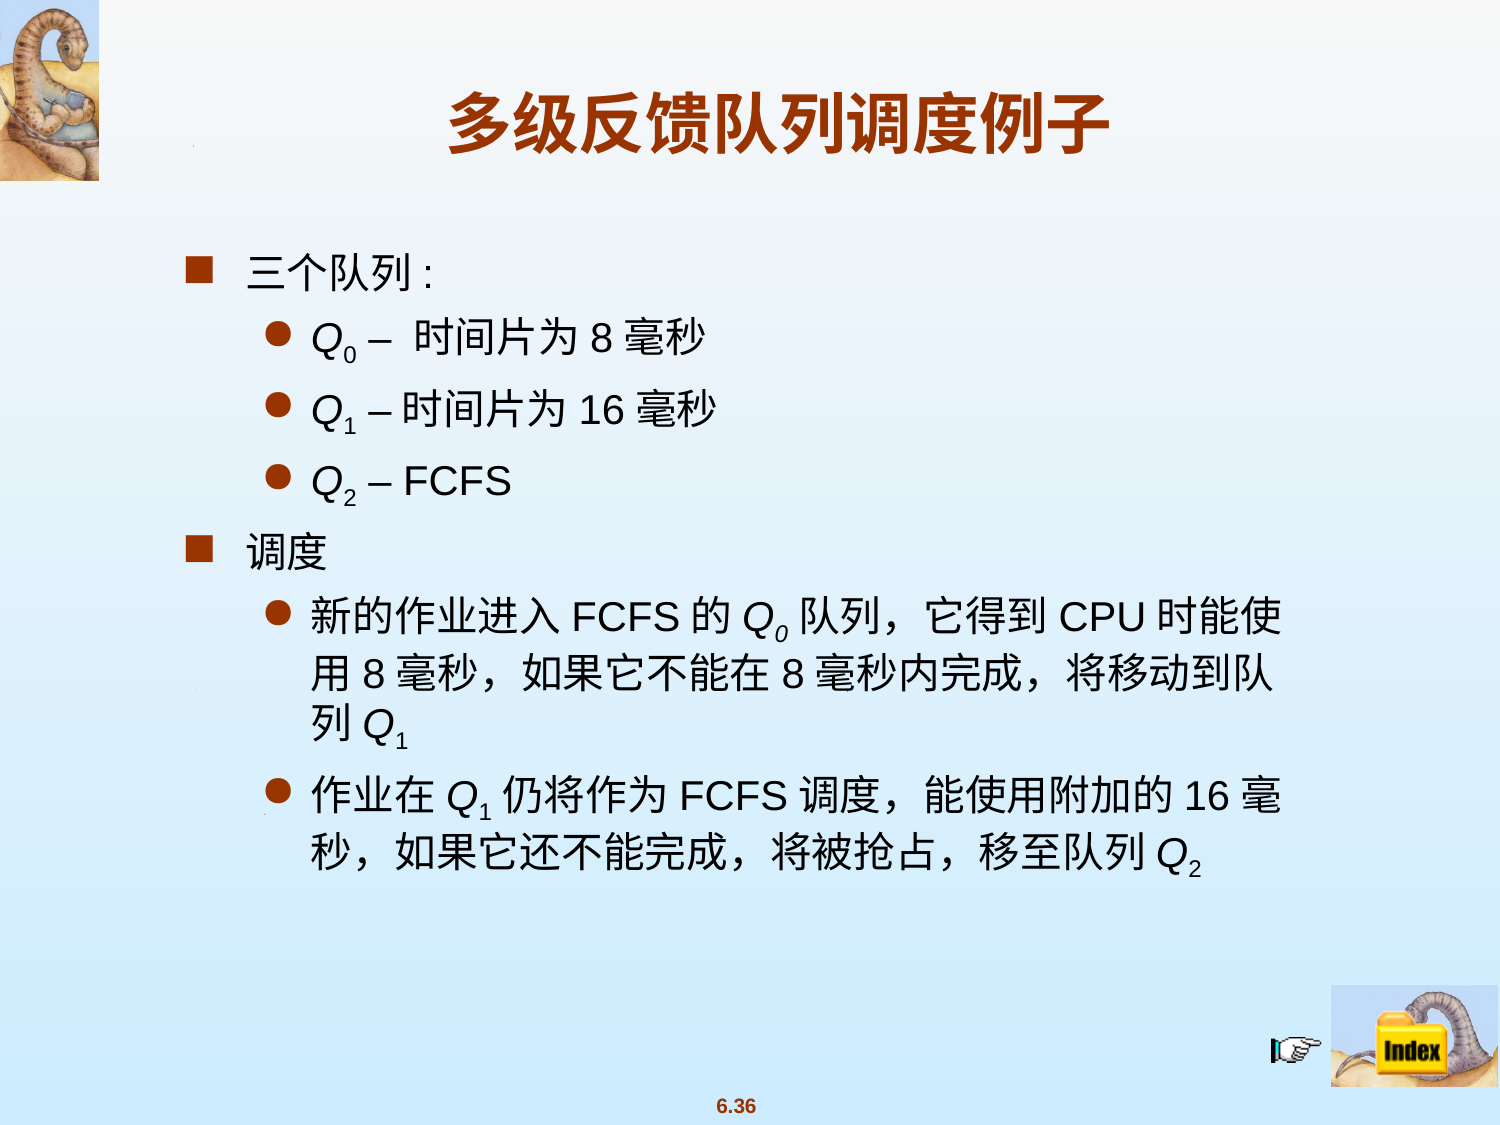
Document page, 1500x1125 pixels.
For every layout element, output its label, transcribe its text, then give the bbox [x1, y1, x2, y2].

picture [1331, 985, 1498, 1087]
title 多级反馈队列调度例子 [154, 67, 1405, 170]
picture [0, 0, 99, 181]
list 三个队列: Q0 – 时间片为8毫秒 Q1 –时间片为16毫秒 Q2 – FCFS 调度 新的作业进入FCFS的Q0队列，它得到CPU时能使用8毫秒，如果它不能在8毫秒内完成，将移动到队列Q1 作业在Q1仍将作为FCFS调度，能使用附加的16毫秒，如果它还不能完成，将被抢占，移至队列Q2 [173, 239, 1328, 1019]
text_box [1271, 1008, 1451, 1079]
